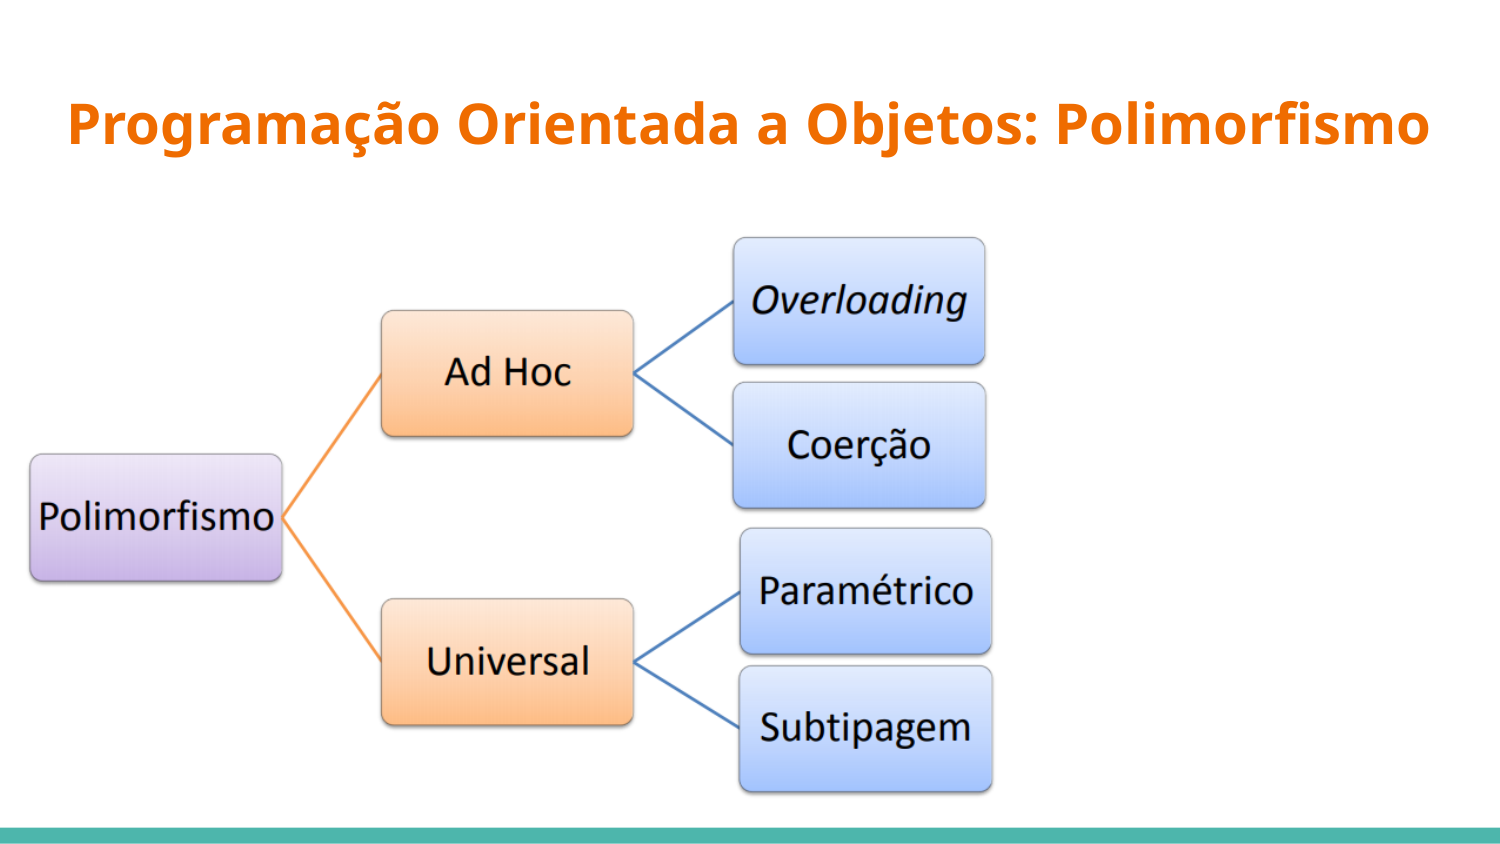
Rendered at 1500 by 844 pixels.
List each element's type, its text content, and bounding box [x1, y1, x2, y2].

title Programação Orientada a Objetos: Polimorfismo [51, 72, 1449, 189]
picture [7, 210, 1016, 816]
